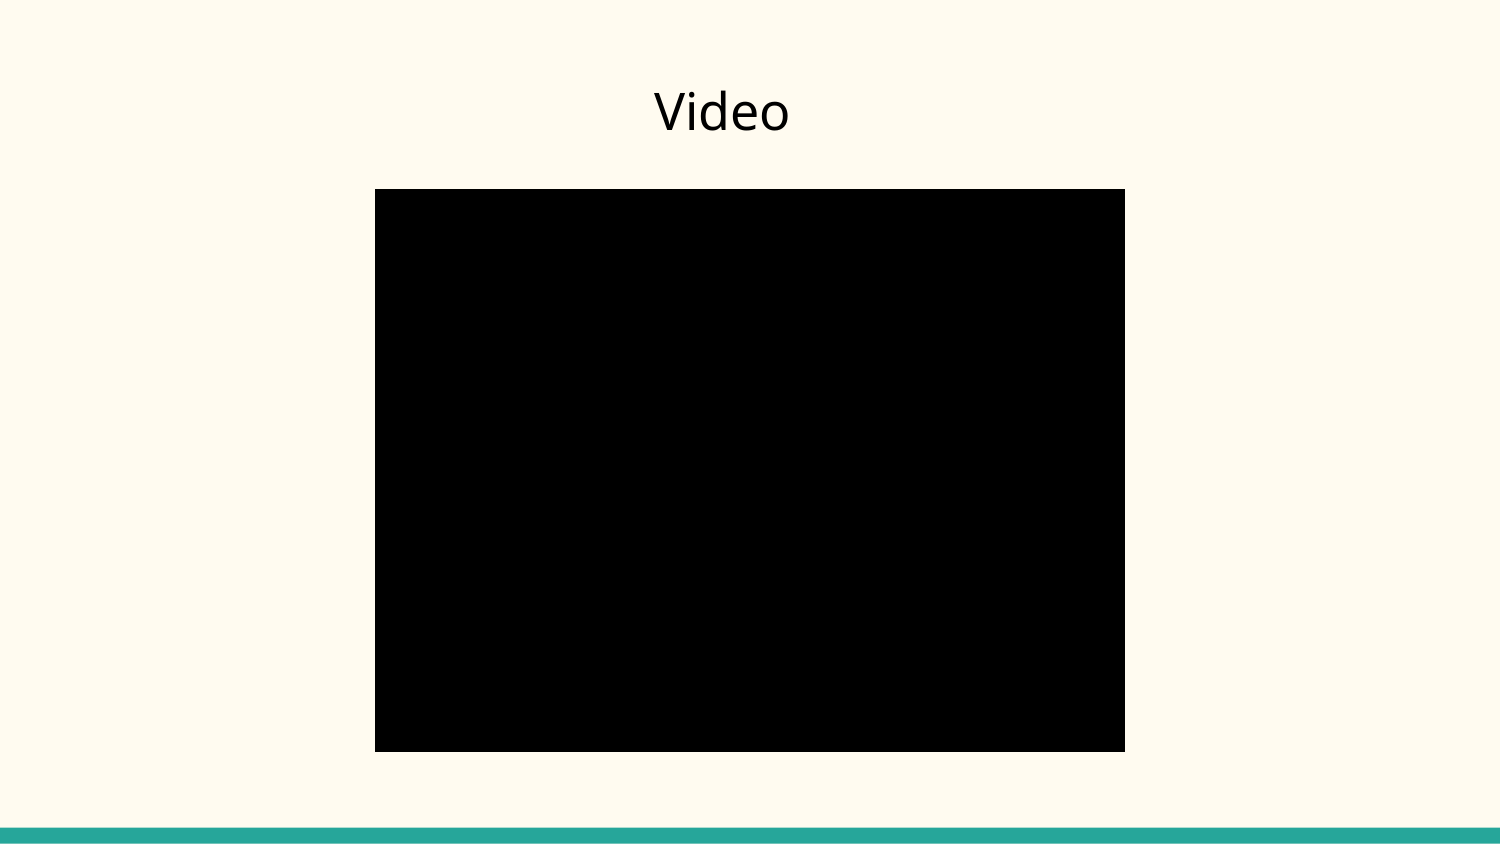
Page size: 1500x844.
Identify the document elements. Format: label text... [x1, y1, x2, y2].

picture [374, 189, 1126, 753]
title Video [30, 60, 1429, 161]
